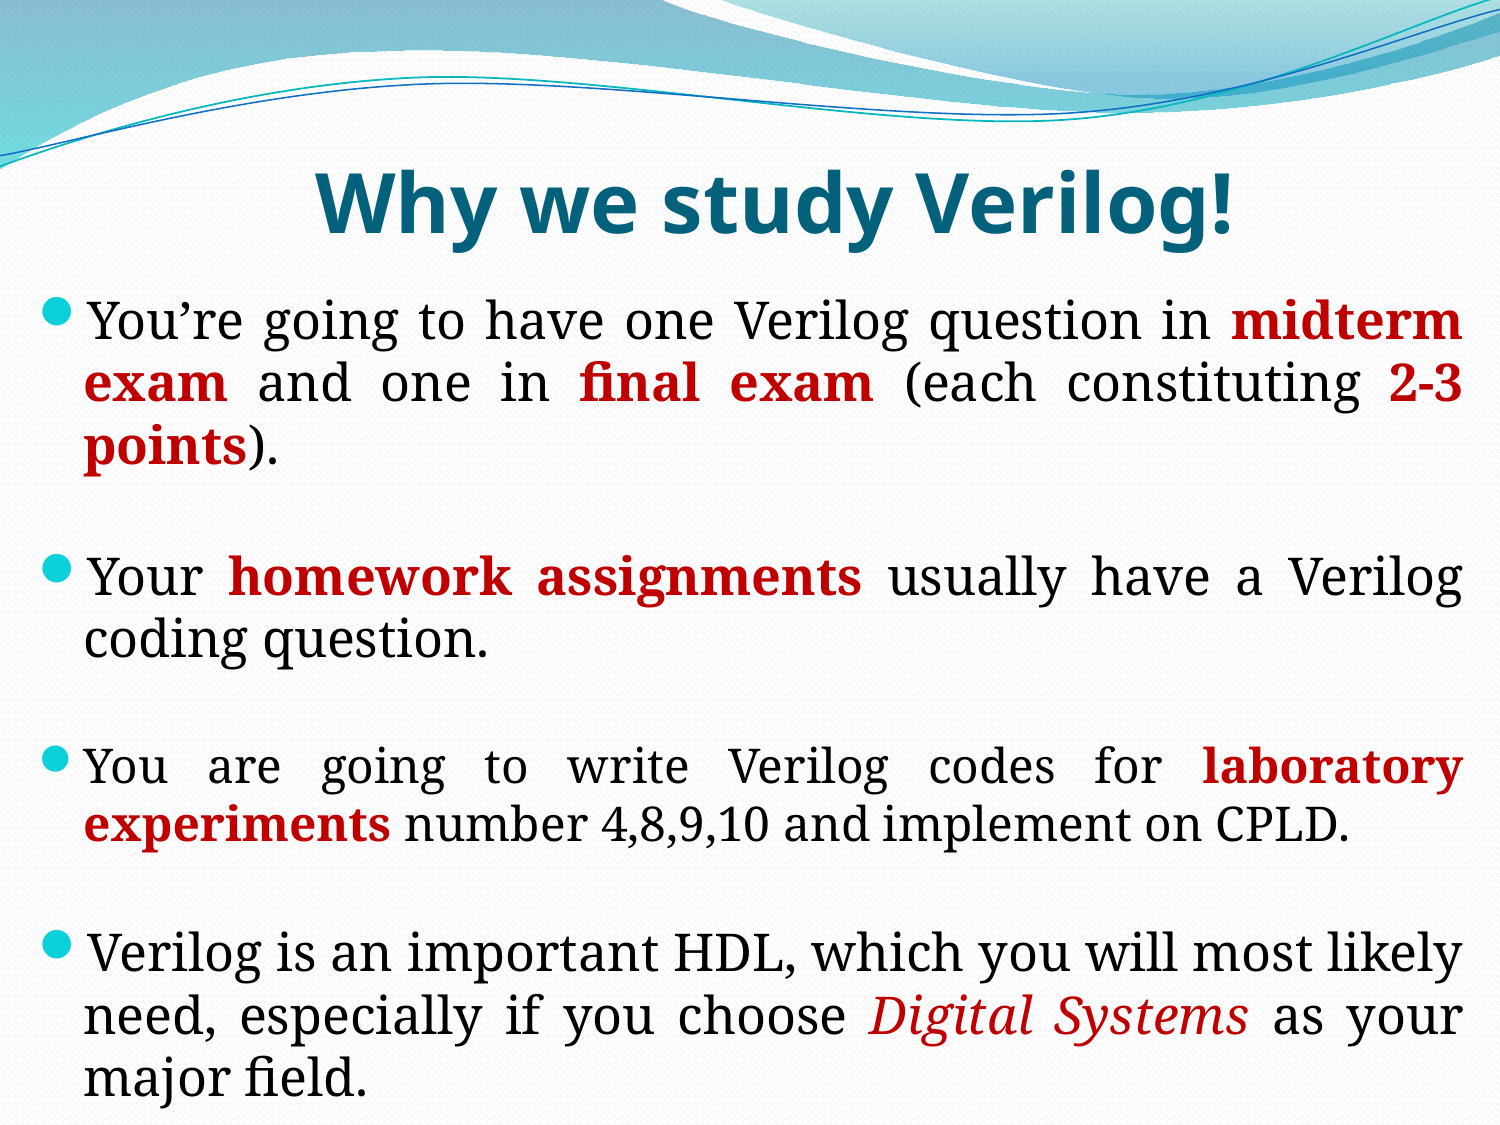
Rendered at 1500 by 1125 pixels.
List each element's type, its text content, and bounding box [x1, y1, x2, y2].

list You’re going to have one Verilog question in midterm exam and one in final exam (each constituting 2-3 points). Your homework assignments usually have a Verilog coding question. You are going to write Verilog codes for laboratory experiments number 4,8,9,10 and implement on CPLD. Verilog is an important HDL, which you will most likely need, especially if you choose Digital Systems as your major field. [23, 279, 1479, 1012]
title Why we study Verilog! [99, 99, 1450, 250]
